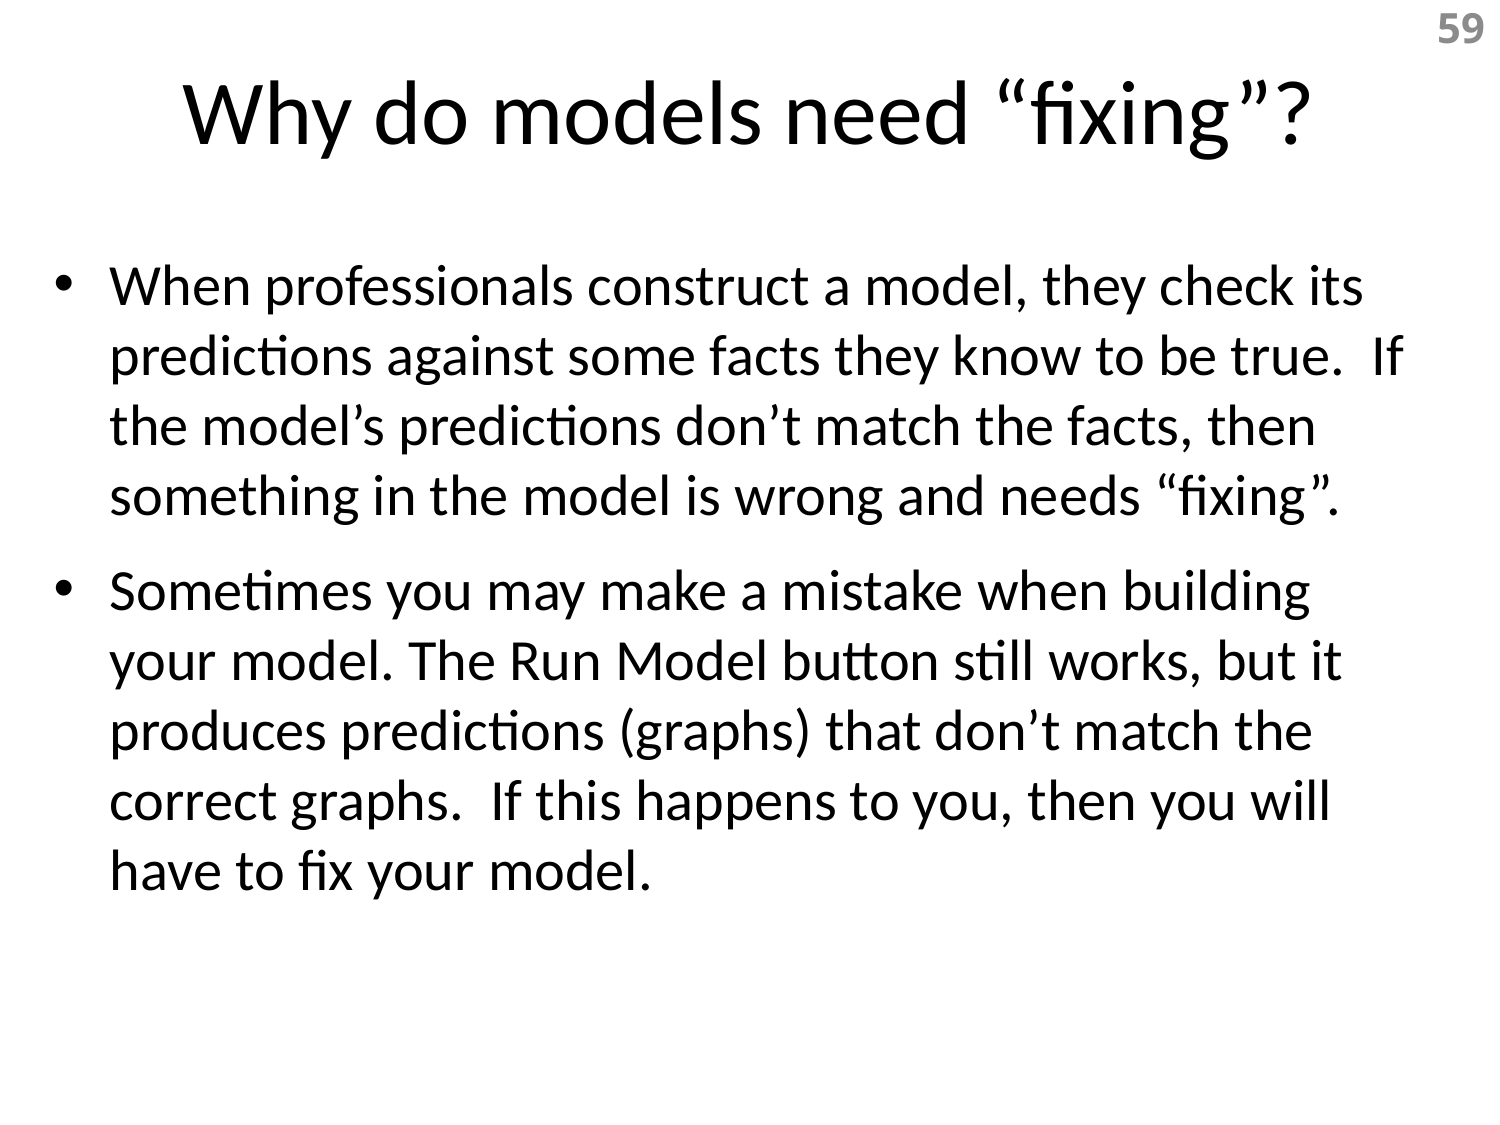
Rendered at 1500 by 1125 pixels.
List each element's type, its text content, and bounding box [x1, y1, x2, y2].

list When professionals construct a model, they check its predictions against some facts they know to be true. If the model’s predictions don’t match the facts, then something in the model is wrong and needs “fixing”. Sometimes you may make a mistake when building your model. The Run Model button still works, but it produces predictions (graphs) that don’t match the correct graphs. If this happens to you, then you will have to fix your model. [38, 240, 1425, 864]
slide_number 59 [1149, 0, 1500, 60]
title Why do models need “fixing”? [75, 45, 1425, 172]
